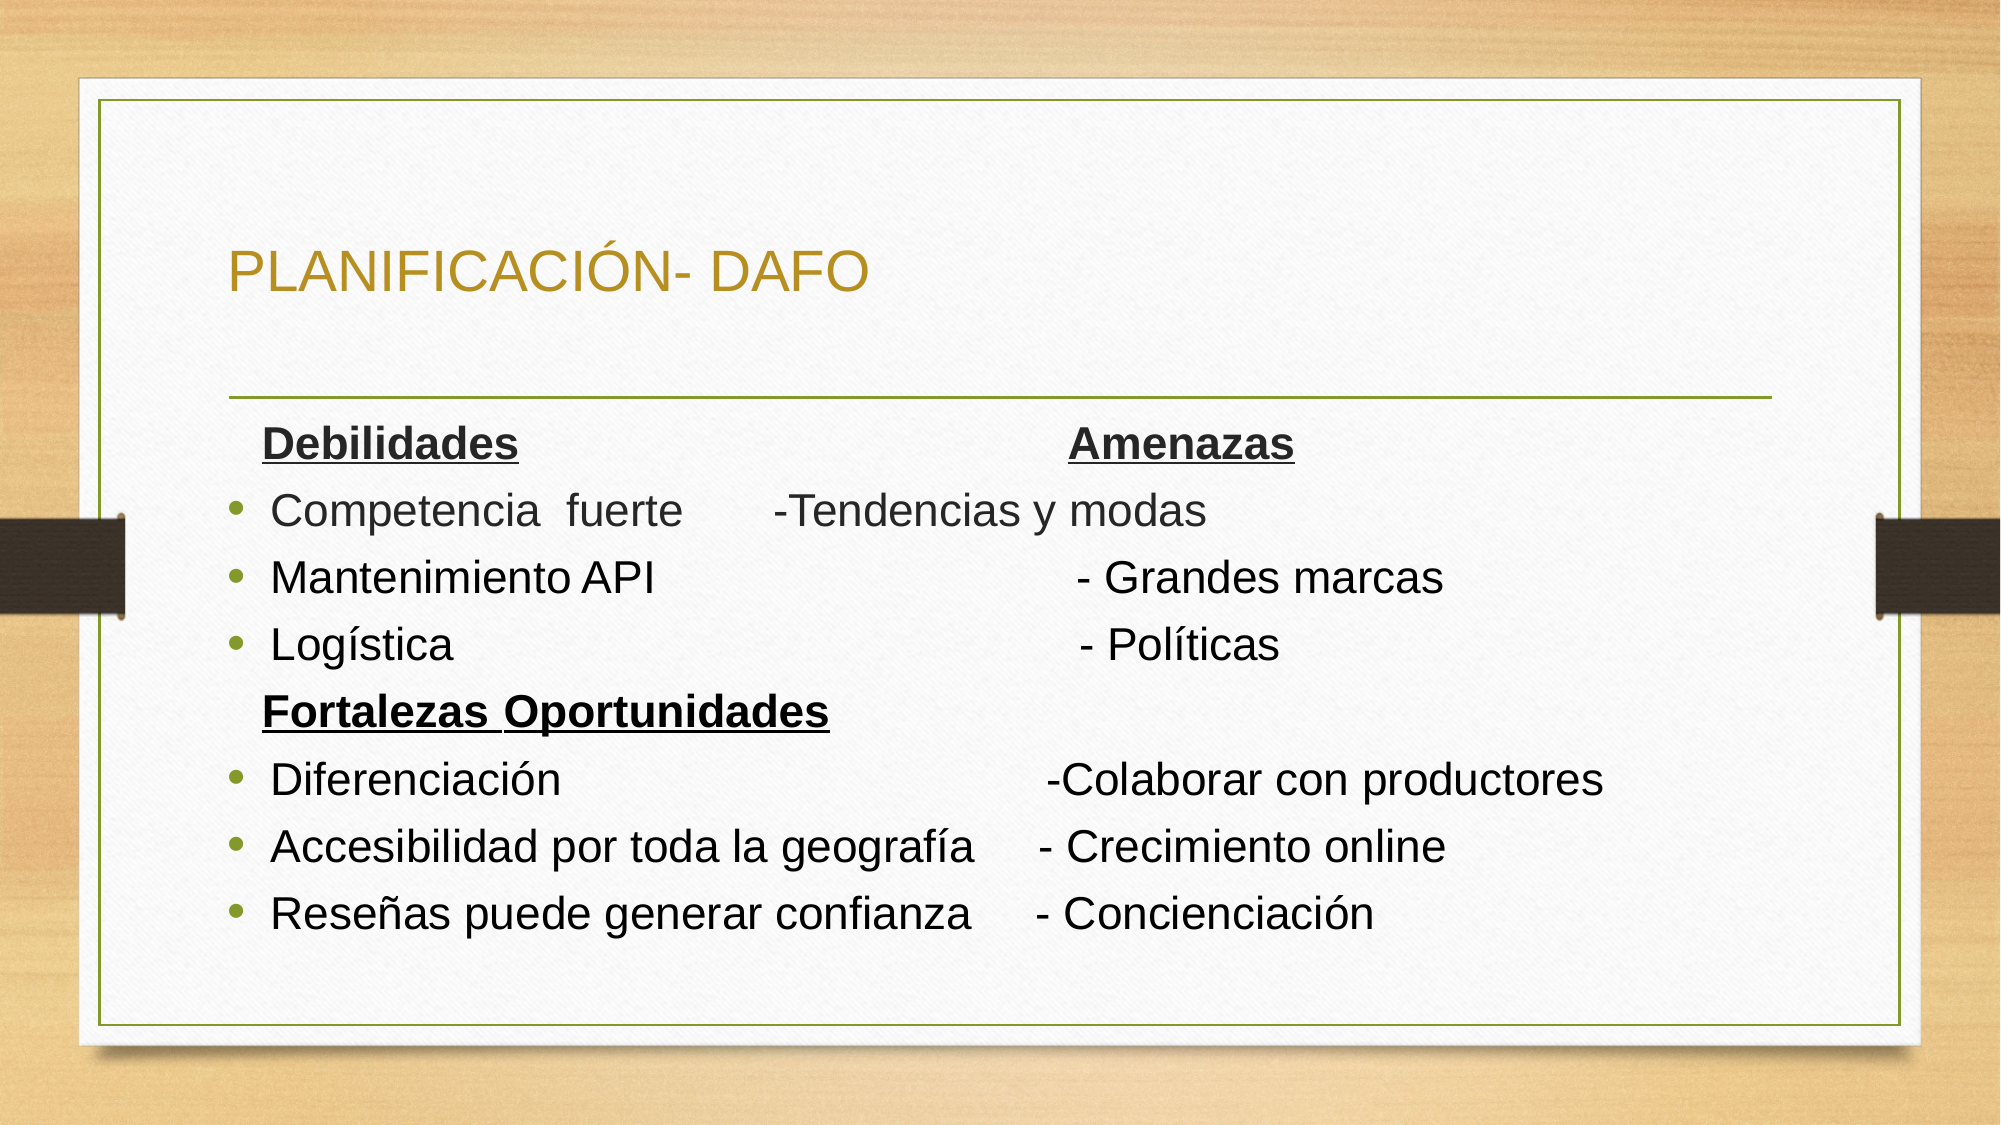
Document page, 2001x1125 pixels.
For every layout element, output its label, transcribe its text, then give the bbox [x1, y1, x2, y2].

list Debilidades Amenazas Competencia fuerte -Tendencias y modas Mantenimiento API - Grandes marcas Logística - Políticas Fortalezas Oportunidades Diferenciación -Colaborar con productores Accesibilidad por toda la geografía - Crecimiento online Reseñas puede generar confianza - Concienciación [212, 405, 1788, 1018]
title PLANIFICACIÓN- DAFO [212, 161, 1788, 375]
picture [0, 0, 2001, 1125]
